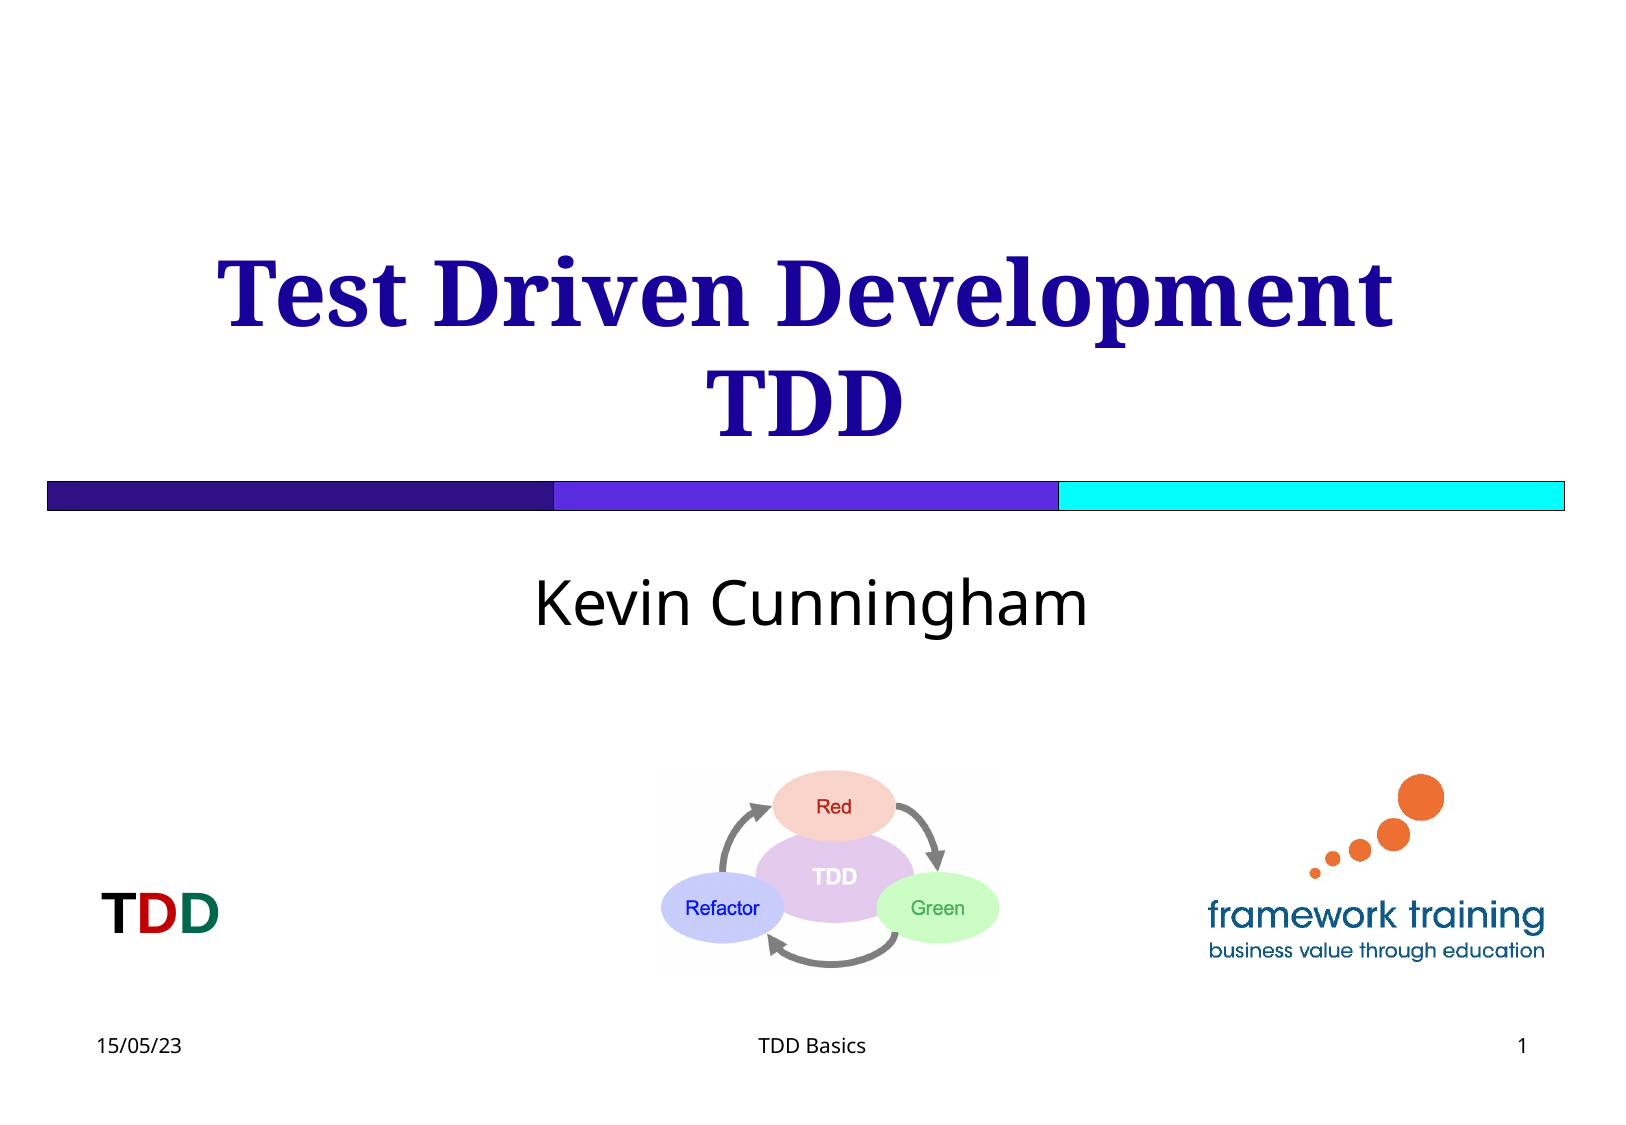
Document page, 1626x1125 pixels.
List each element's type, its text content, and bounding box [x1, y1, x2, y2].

slide_number 1 [1164, 1025, 1544, 1100]
subtitle Kevin Cunningham [287, 536, 1338, 899]
title Test Driven Development TDD [115, 113, 1498, 463]
footer TDD Basics [555, 1025, 1070, 1100]
picture [1207, 773, 1544, 963]
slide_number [81, 1025, 461, 1100]
text_box TDD [86, 867, 236, 953]
picture [656, 766, 1002, 974]
